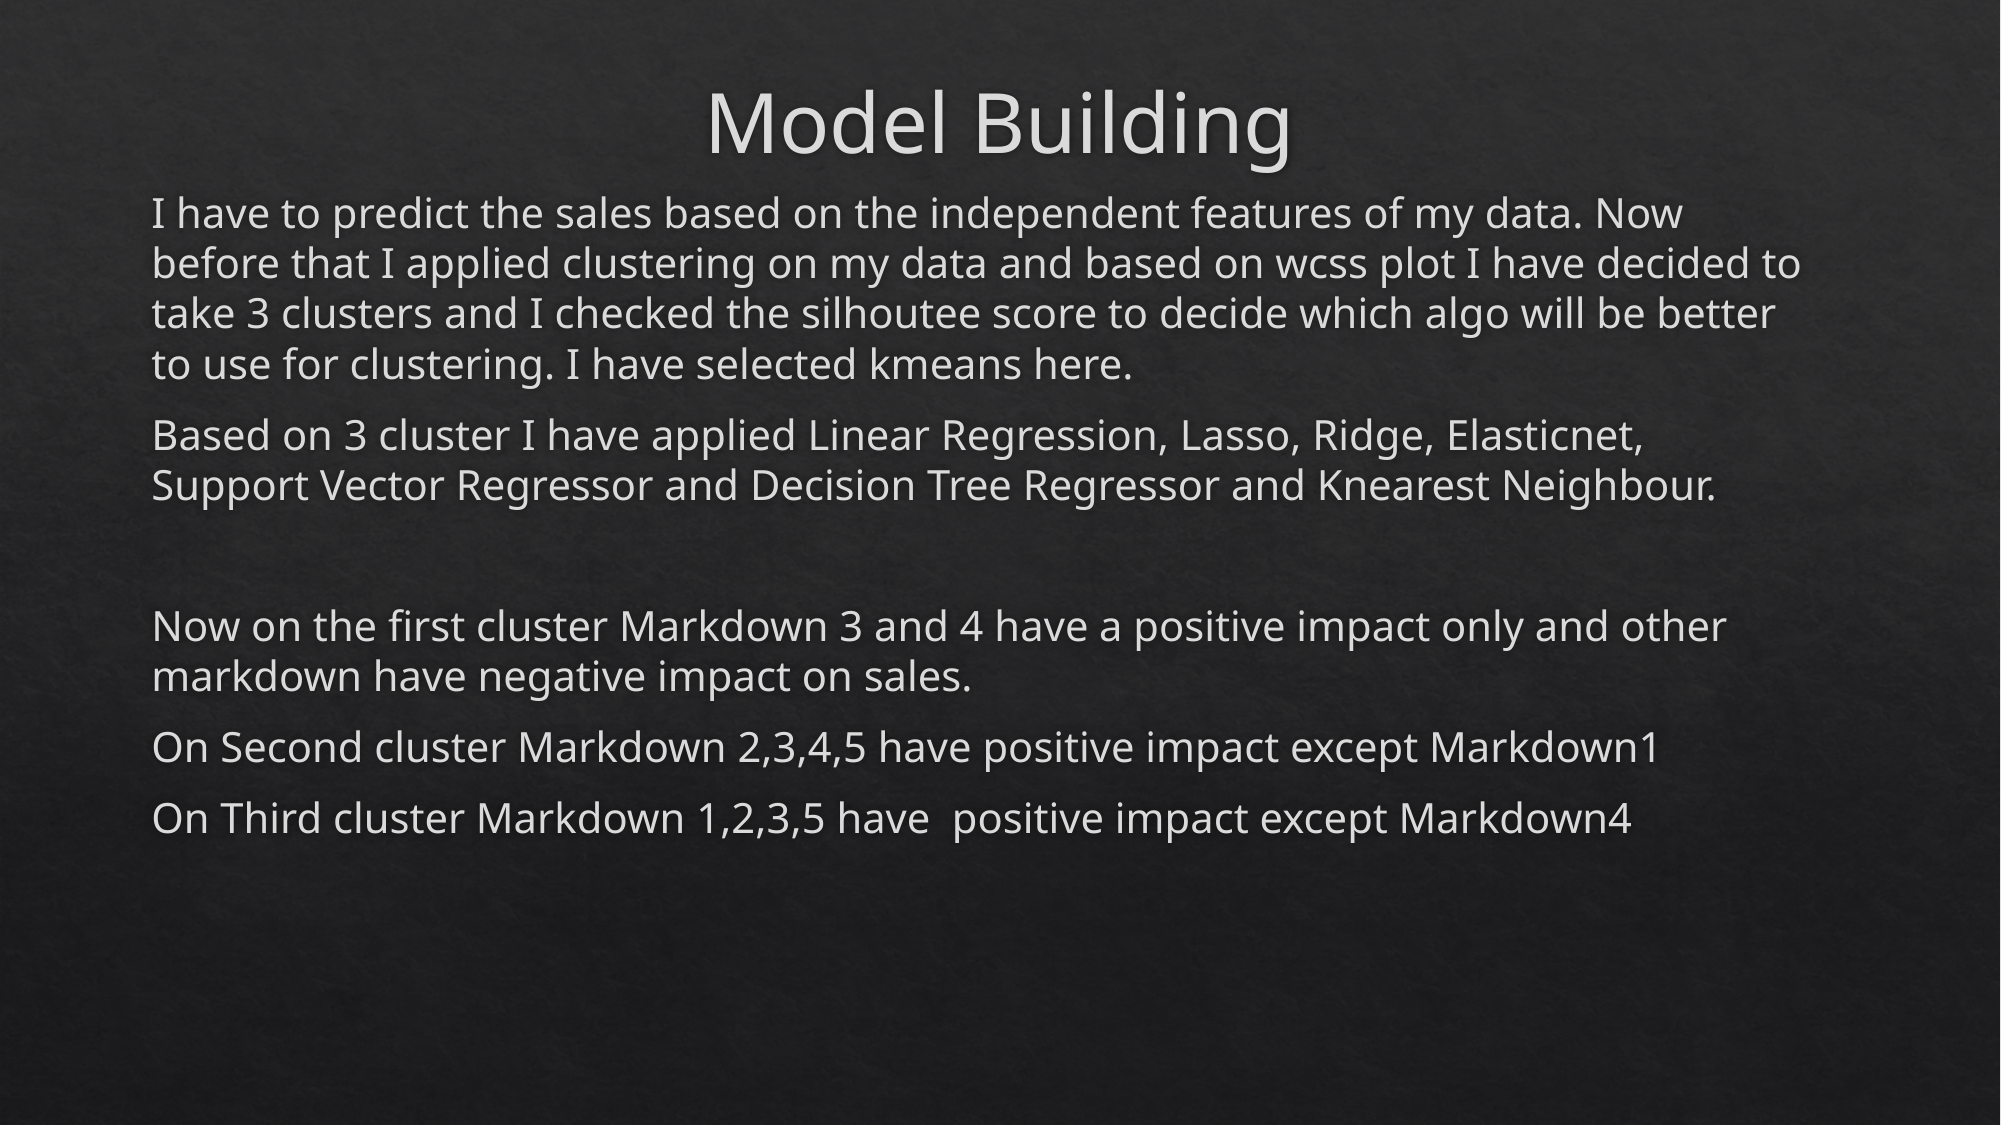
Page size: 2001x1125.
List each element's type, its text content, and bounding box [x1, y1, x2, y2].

title Model Building [150, 40, 1850, 200]
list I have to predict the sales based on the independent features of my data. Now before that I applied clustering on my data and based on wcss plot I have decided to take 3 clusters and I checked the silhoutee score to decide which algo will be better to use for clustering. I have selected kmeans here. Based on 3 cluster I have applied Linear Regression, Lasso, Ridge, Elasticnet, Support Vector Regressor and Decision Tree Regressor and Knearest Neighbour. Now on the first cluster Markdown 3 and 4 have a positive impact only and other markdown have negative impact on sales. On Second cluster Markdown 2,3,4,5 have positive impact except Markdown1 On Third cluster Markdown 1,2,3,5 have positive impact except Markdown4 [130, 179, 1829, 981]
